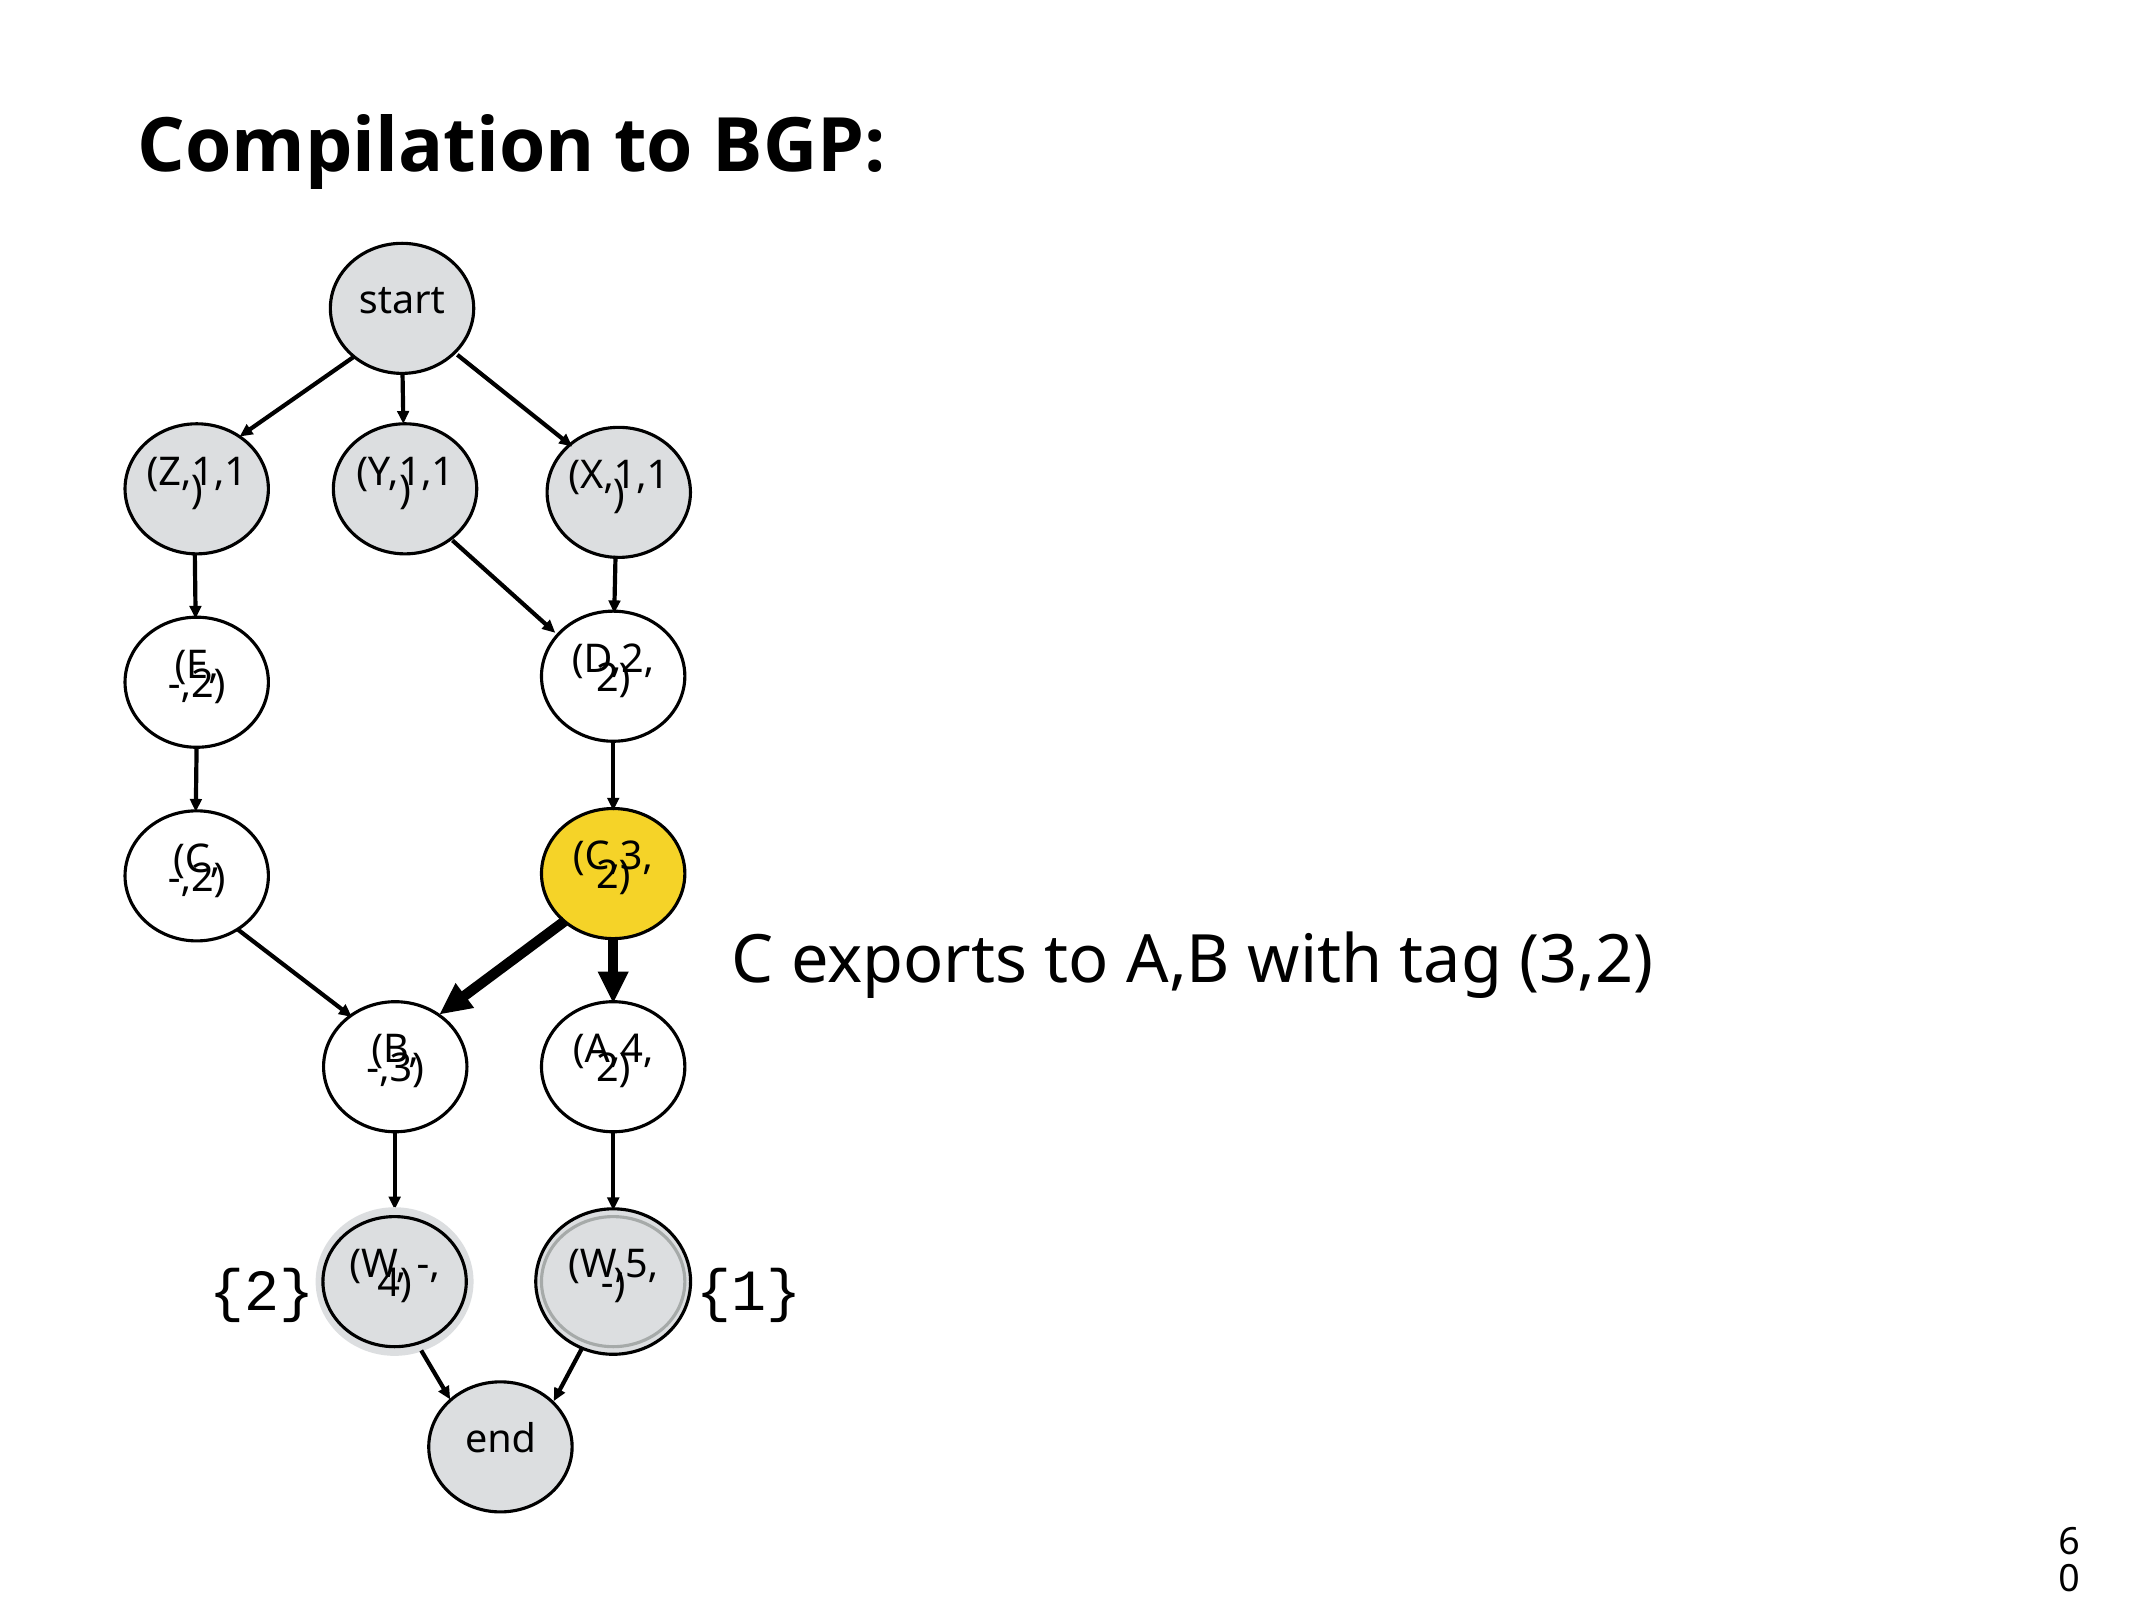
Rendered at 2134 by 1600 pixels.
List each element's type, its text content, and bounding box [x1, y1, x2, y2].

title Compilation to BGP: [128, 41, 2005, 243]
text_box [124, 242, 822, 1513]
slide_number 60 [2049, 1507, 2107, 1570]
text_box C exports to A,B with tag (3,2) [830, 907, 1811, 1005]
